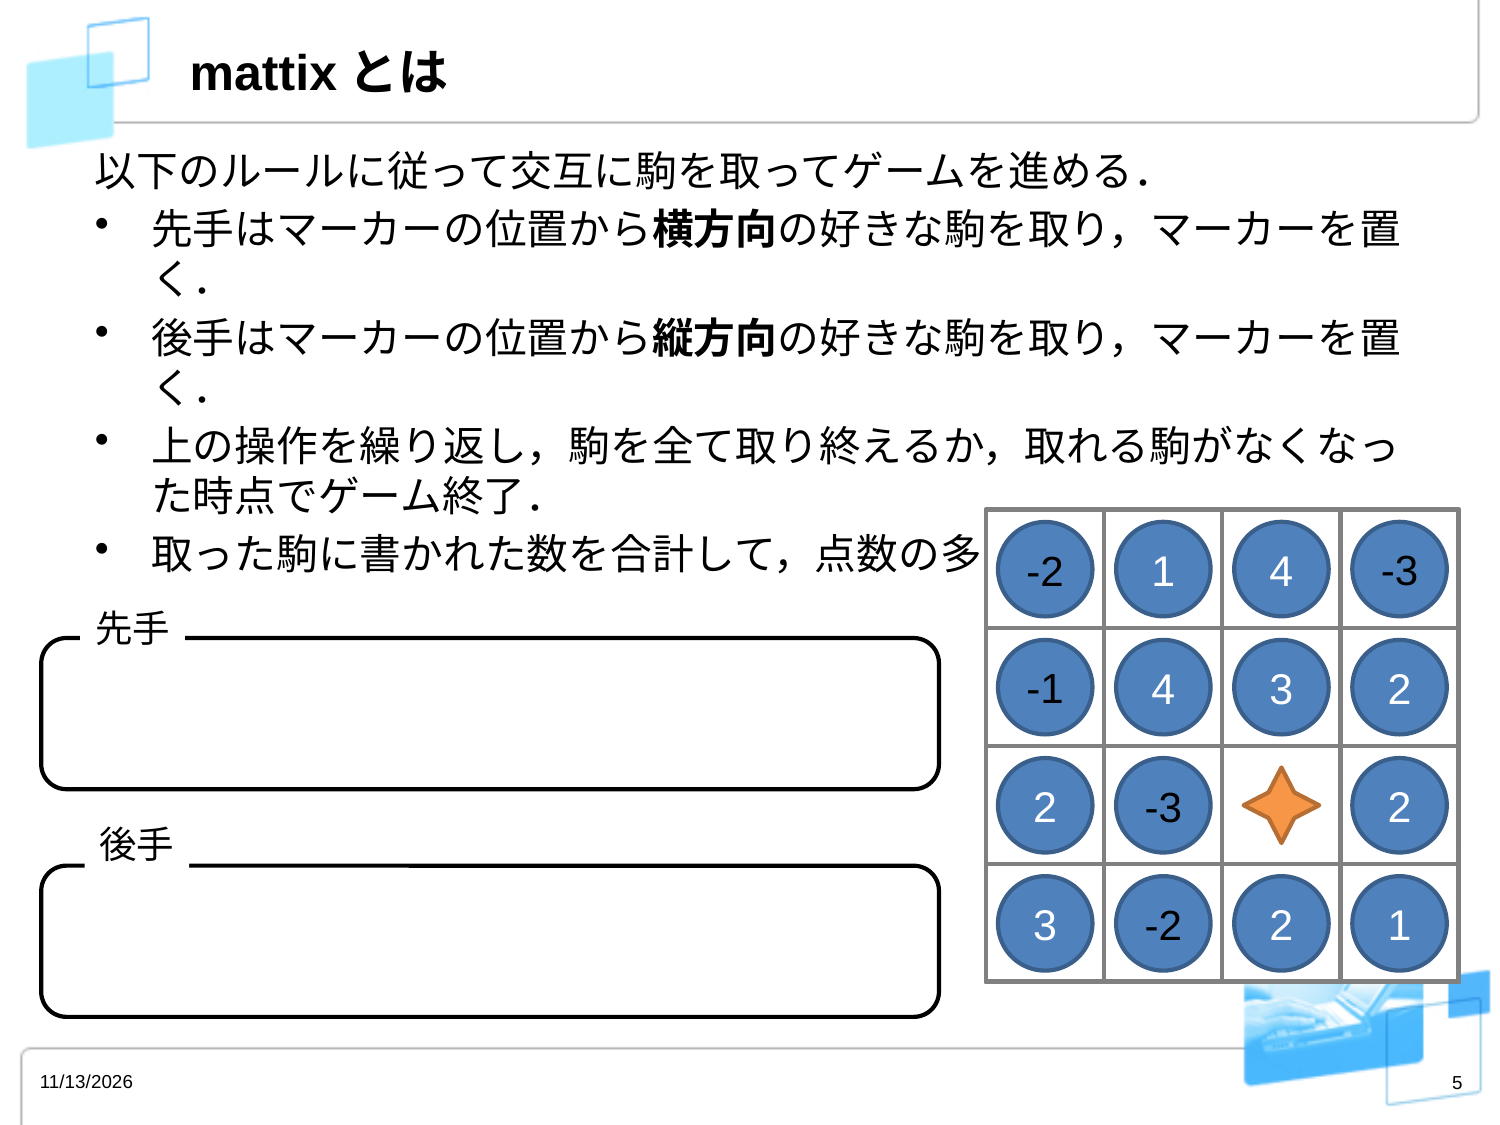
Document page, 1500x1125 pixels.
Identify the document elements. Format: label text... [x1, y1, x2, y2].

text_box -2 [1113, 874, 1213, 973]
text_box 後手 [84, 813, 190, 874]
text_box -2 [995, 519, 1095, 619]
text_box 2 [1232, 874, 1331, 973]
text_box 1 [1113, 519, 1213, 619]
list 以下のルールに従って交互に駒を取ってゲームを進める． 先手はマーカーの位置から横方向の好きな駒を取り，マーカーを置く． 後手はマーカーの位置から縦方向の好きな駒を取り，マーカーを置く． 上の操作を繰り返し，駒を全て取り終えるか，取れる駒がなくなった時点でゲーム終了． 取った駒に書かれた数を合計して，点数の多い方が勝利． [79, 137, 1427, 555]
text_box [39, 635, 942, 792]
text_box 2 [1350, 755, 1449, 855]
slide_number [24, 1062, 225, 1100]
text_box 3 [995, 874, 1095, 973]
text_box 4 [1232, 519, 1331, 619]
text_box 2 [1350, 637, 1449, 737]
title mattixとは [112, 27, 1463, 113]
text_box 3 [1232, 637, 1331, 737]
text_box 2 [995, 755, 1095, 855]
text_box [984, 748, 1461, 866]
text_box [984, 630, 1461, 748]
slide_number 5 [1374, 1071, 1463, 1094]
text_box [984, 508, 1461, 630]
text_box 4 [1113, 637, 1213, 737]
text_box [39, 863, 942, 1019]
text_box [984, 866, 1461, 984]
text_box 1 [1350, 874, 1449, 973]
picture [0, 0, 1500, 1125]
text_box -1 [995, 637, 1095, 737]
text_box [1241, 765, 1322, 846]
text_box 先手 [80, 597, 185, 658]
text_box -3 [1350, 519, 1449, 619]
text_box -3 [1113, 755, 1213, 855]
